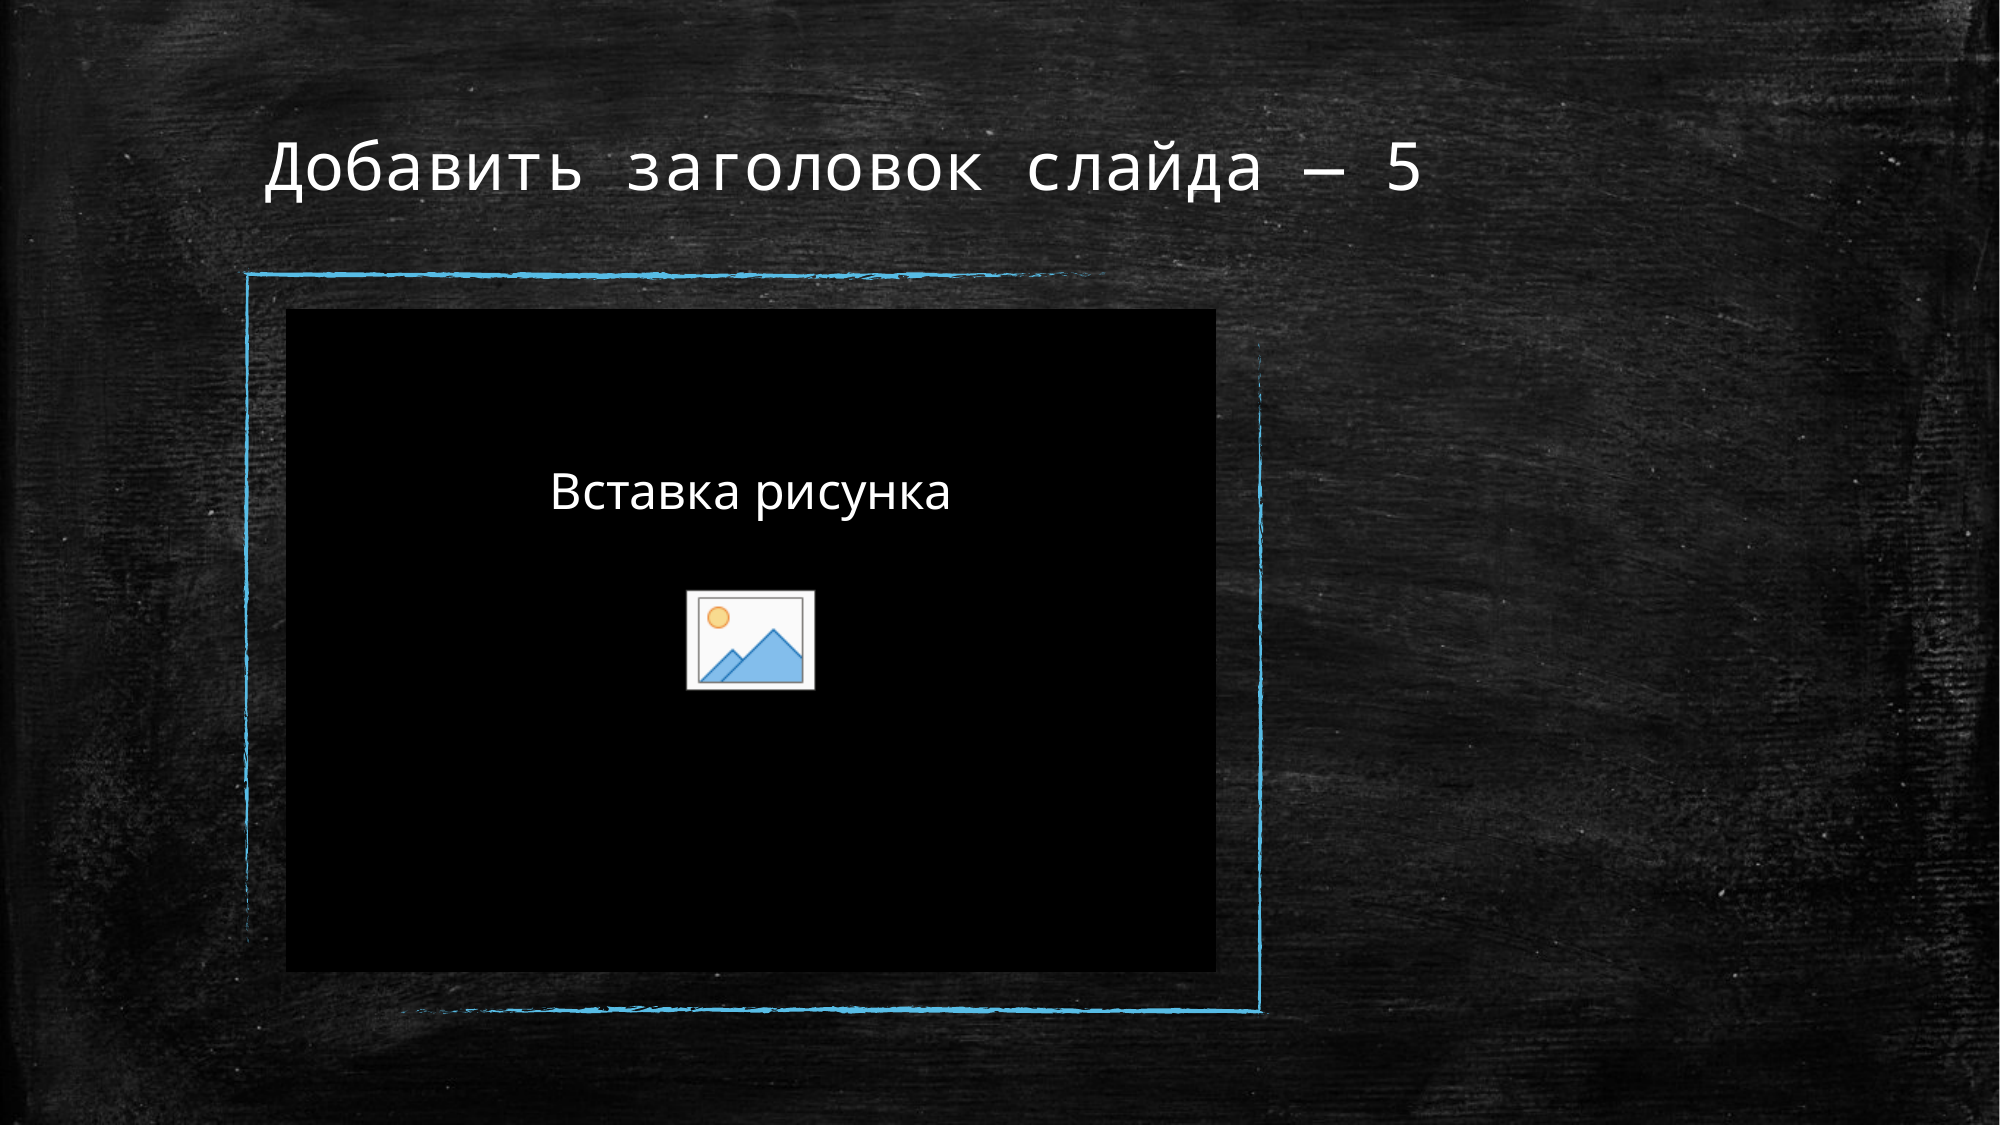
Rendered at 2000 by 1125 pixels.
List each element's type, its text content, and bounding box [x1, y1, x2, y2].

title Добавить заголовок слайда — 5 [249, 45, 1750, 213]
picture [286, 309, 1217, 973]
